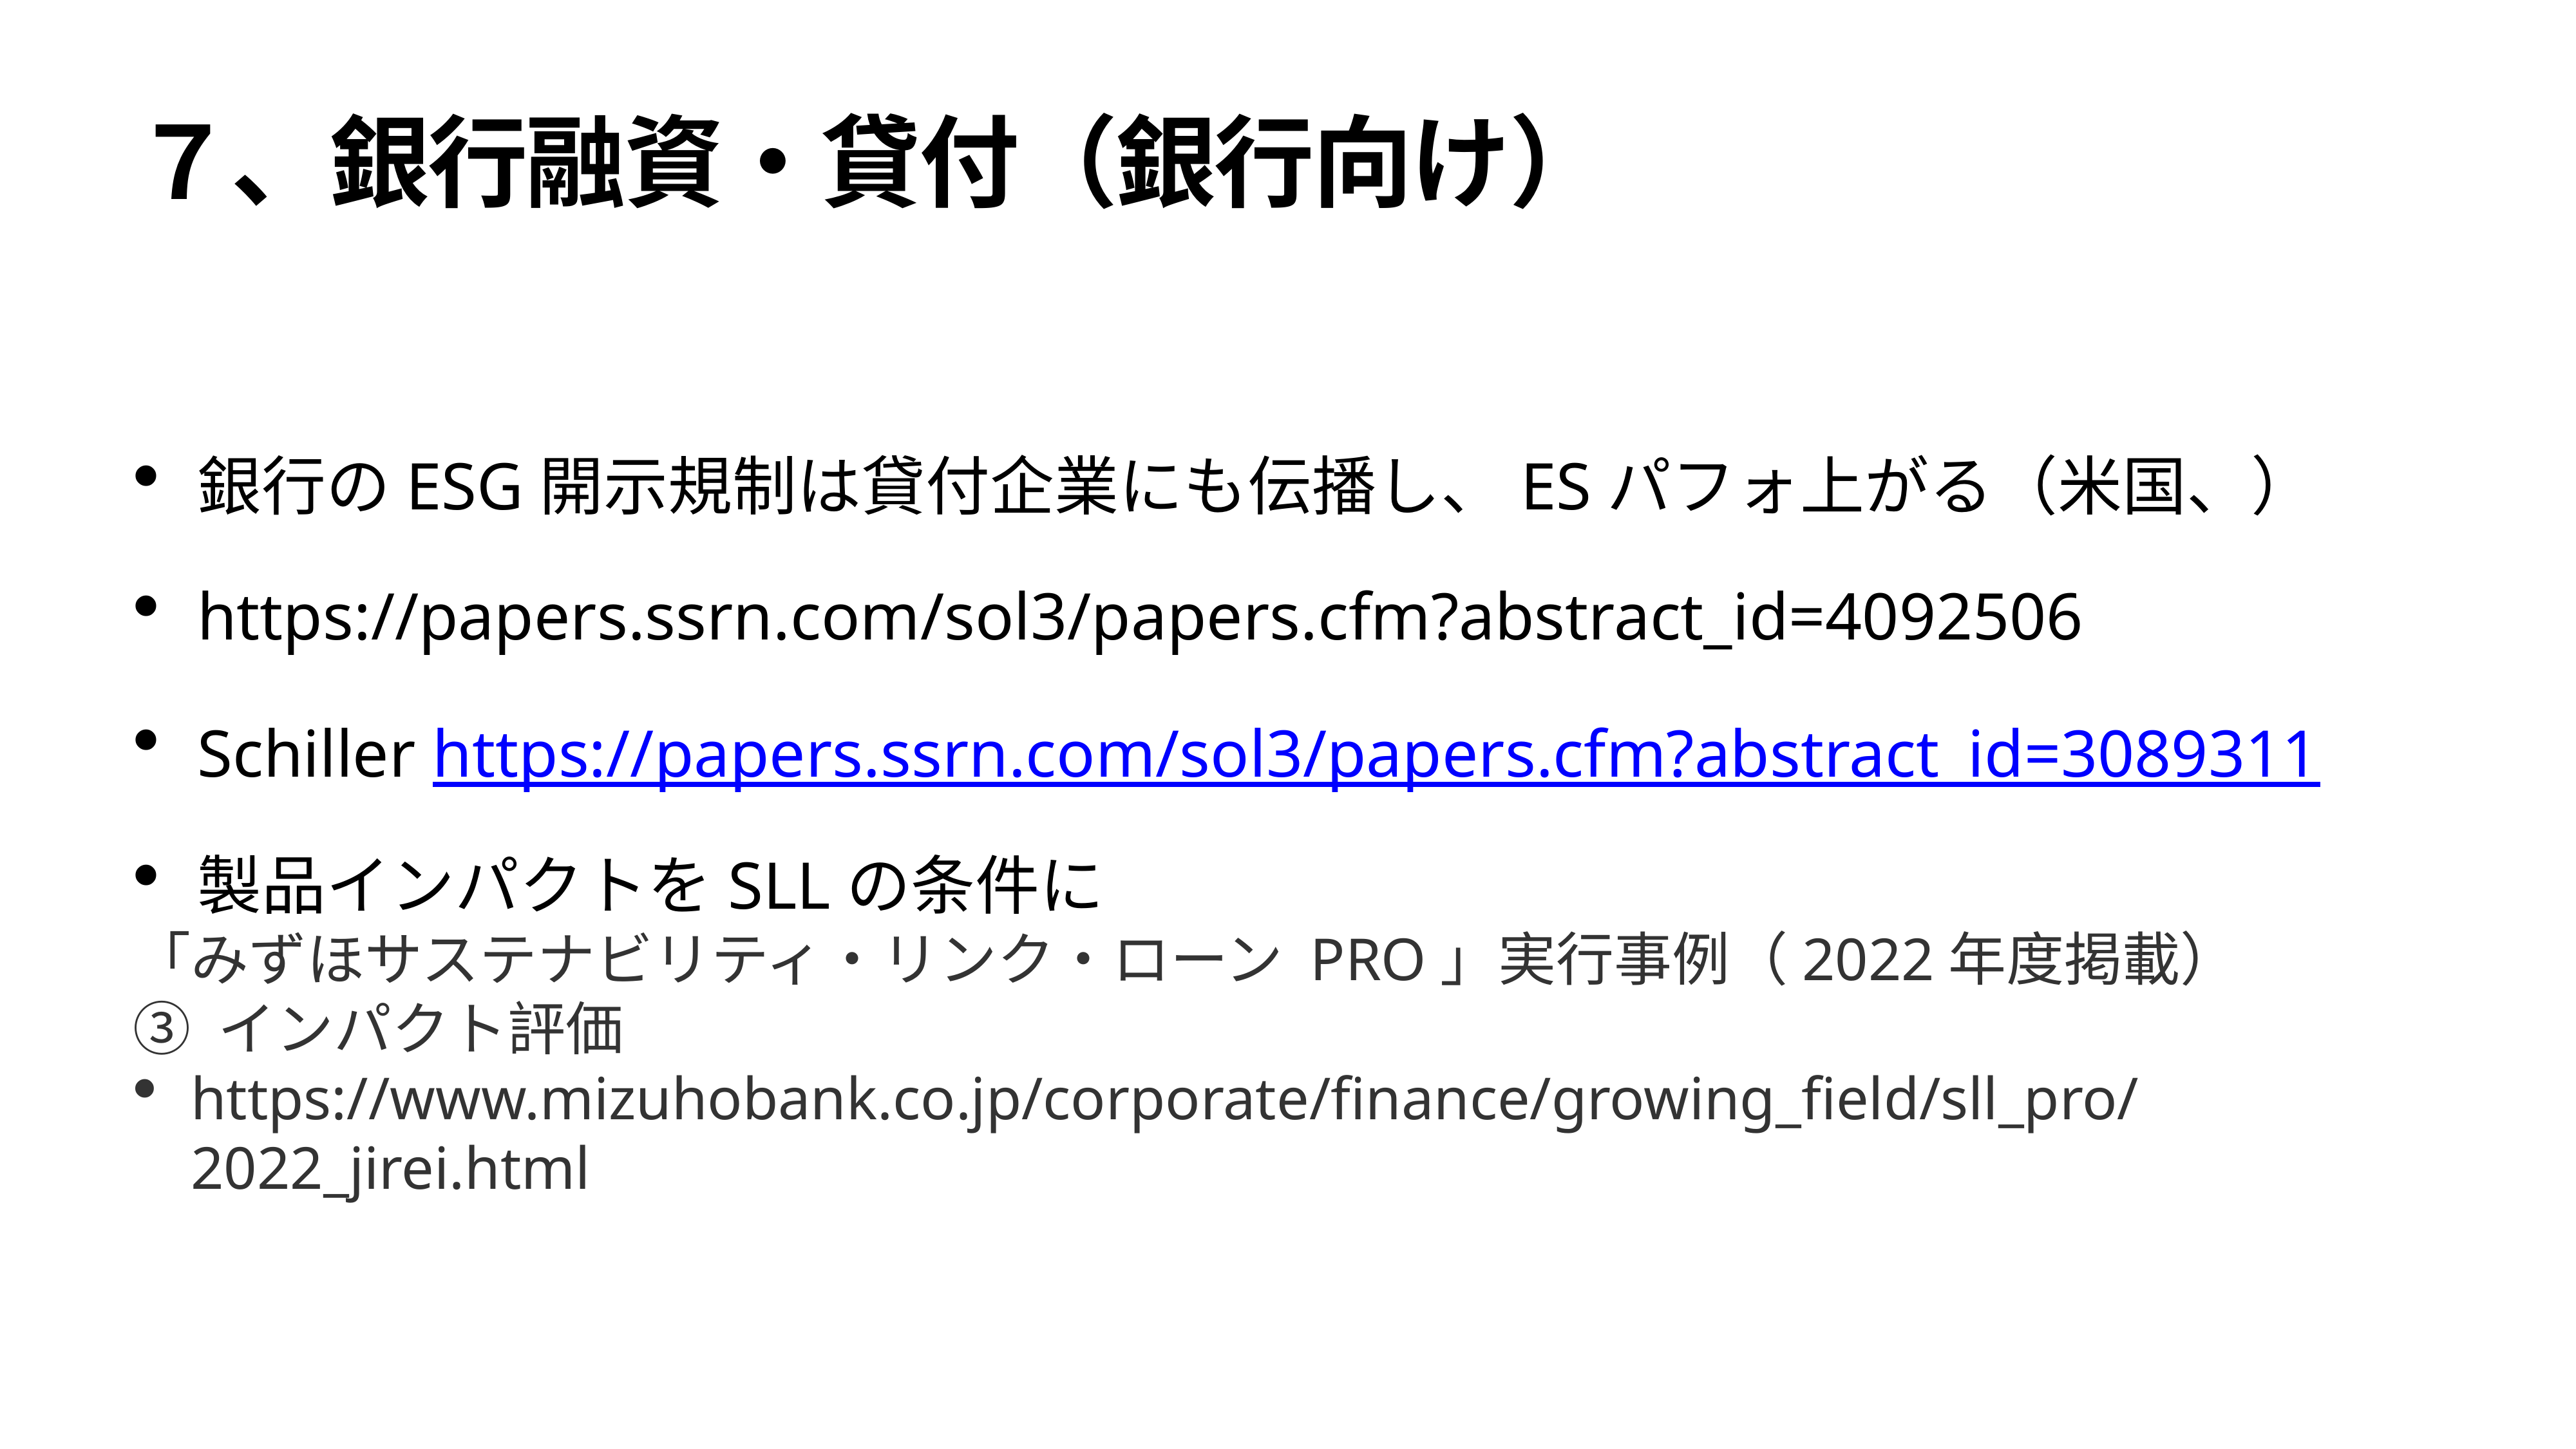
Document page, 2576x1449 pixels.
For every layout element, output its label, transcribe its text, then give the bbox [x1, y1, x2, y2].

title ７、銀行融資・貸付（銀行向け） [127, 116, 2449, 269]
list 銀行のESG開示規制は貸付企業にも伝播し、ESパフォ上がる（米国、） https://papers.ssrn.com/sol3/papers.cfm?abstract_id=4092506 Schiller https://papers.ssrn.com/sol3/papers.cfm?abstract_id=3089311 製品インパクトをSLLの条件に 「みずほサステナビリティ・リンク・ローン PRO」実行事例（2022年度掲載） ③ インパクト評価 https://www.mizuhobank.co.jp/corporate/finance/growing_field/sll_pro/2022_jirei.html [127, 448, 2449, 1321]
